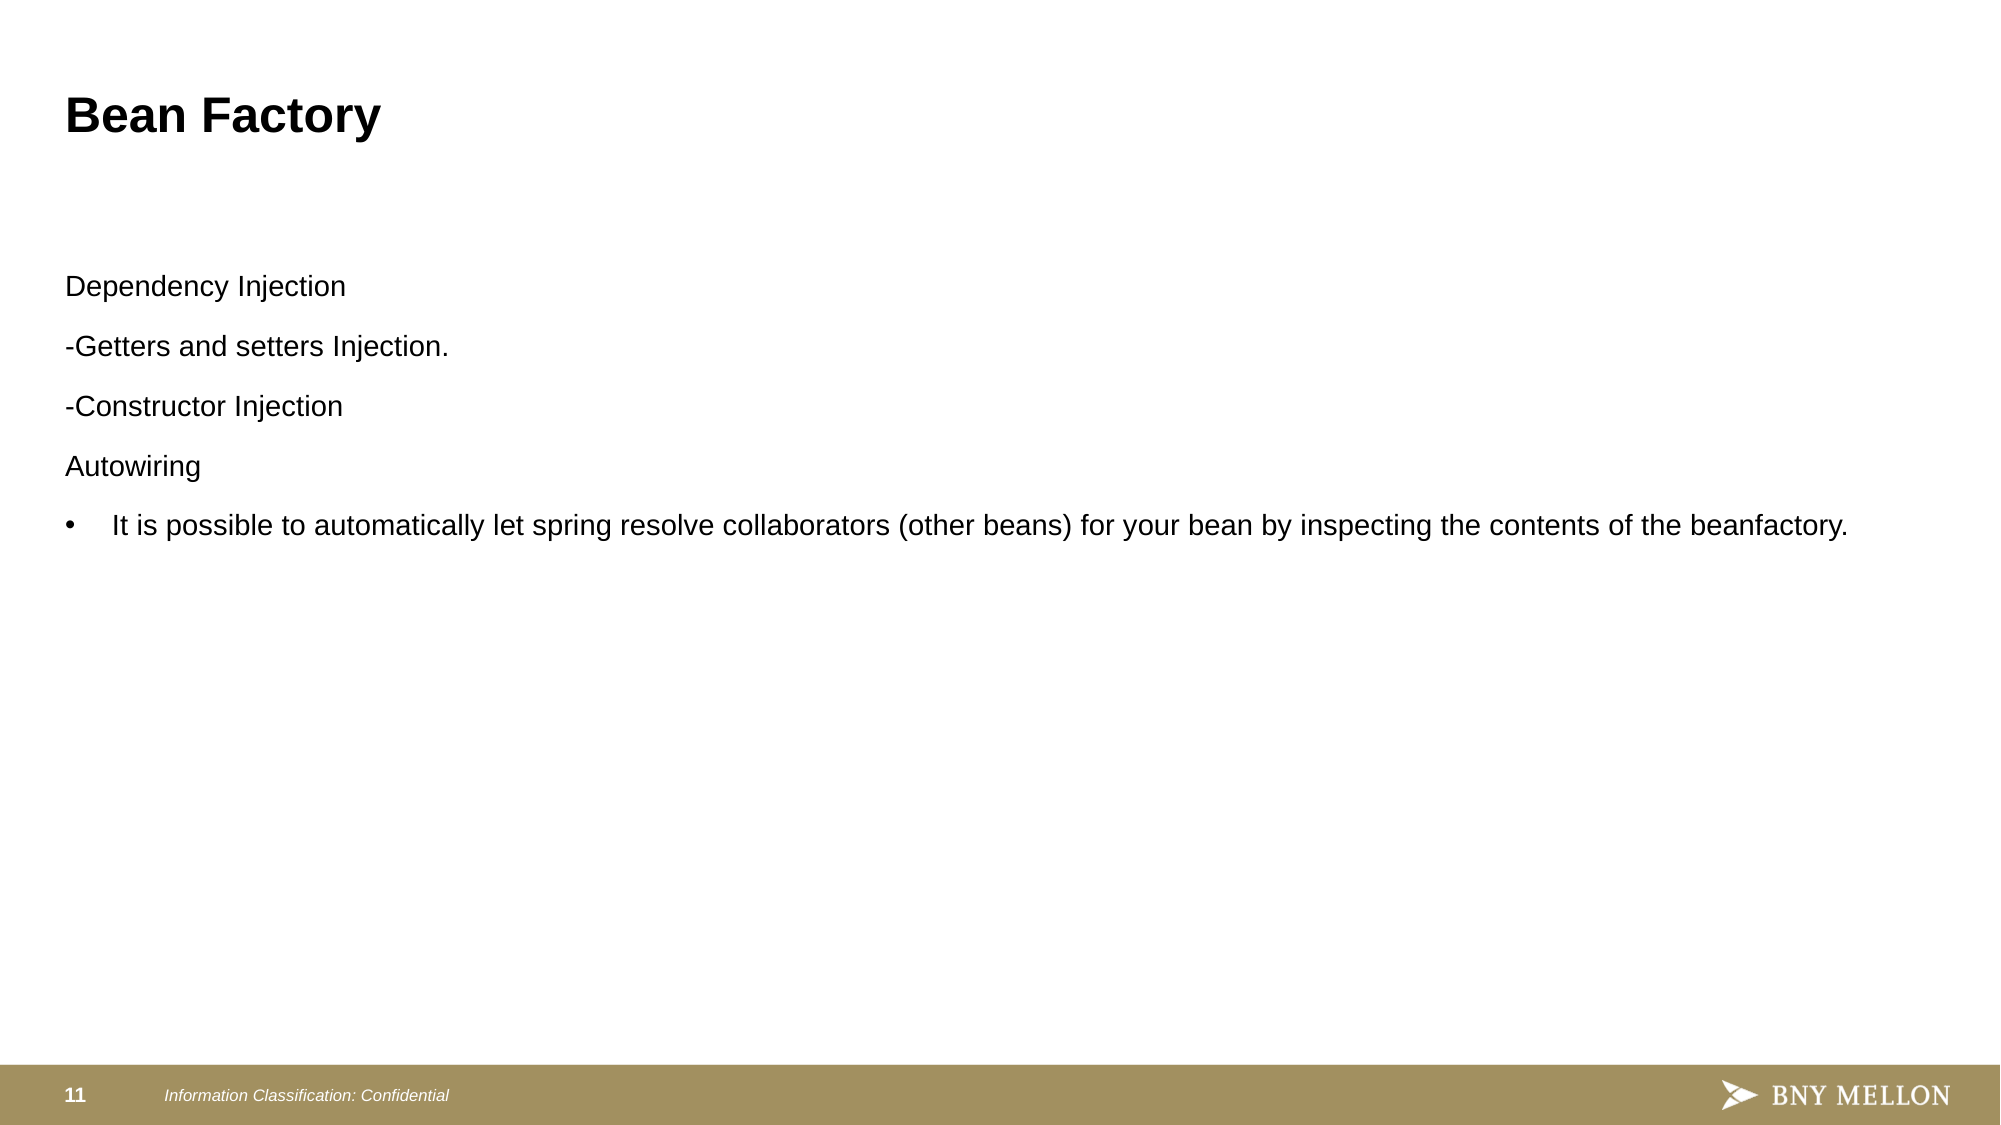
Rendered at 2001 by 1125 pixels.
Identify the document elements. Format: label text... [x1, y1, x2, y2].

title Bean Factory [50, 75, 1950, 212]
picture [1722, 1080, 1950, 1110]
list Dependency Injection -Getters and setters Injection. -Constructor Injection Autowiring It is possible to automatically let spring resolve collaborators (other beans) for your bean by inspecting the contents of the beanfactory. [50, 259, 1950, 994]
